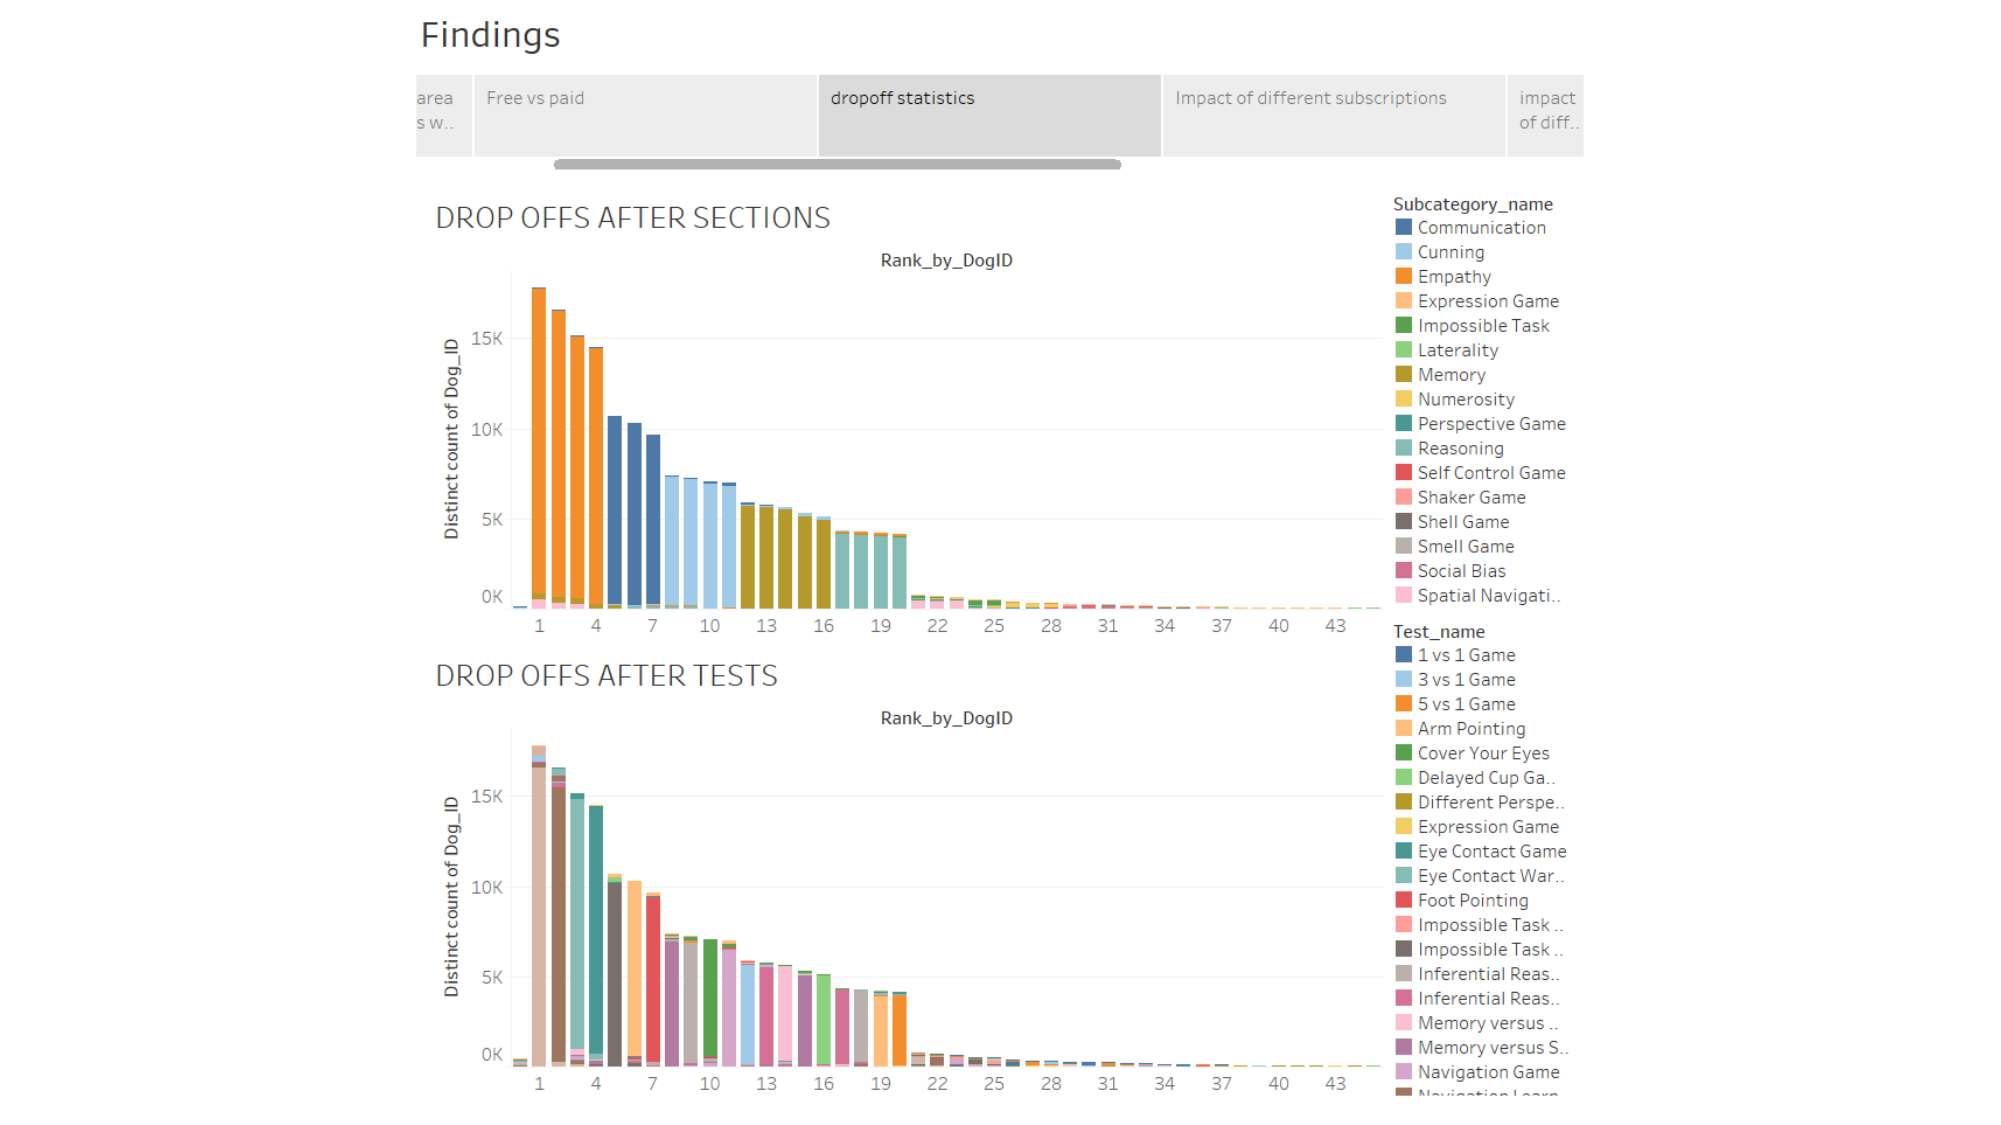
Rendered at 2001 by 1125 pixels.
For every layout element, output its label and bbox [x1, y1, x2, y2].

picture [406, 0, 1594, 1125]
